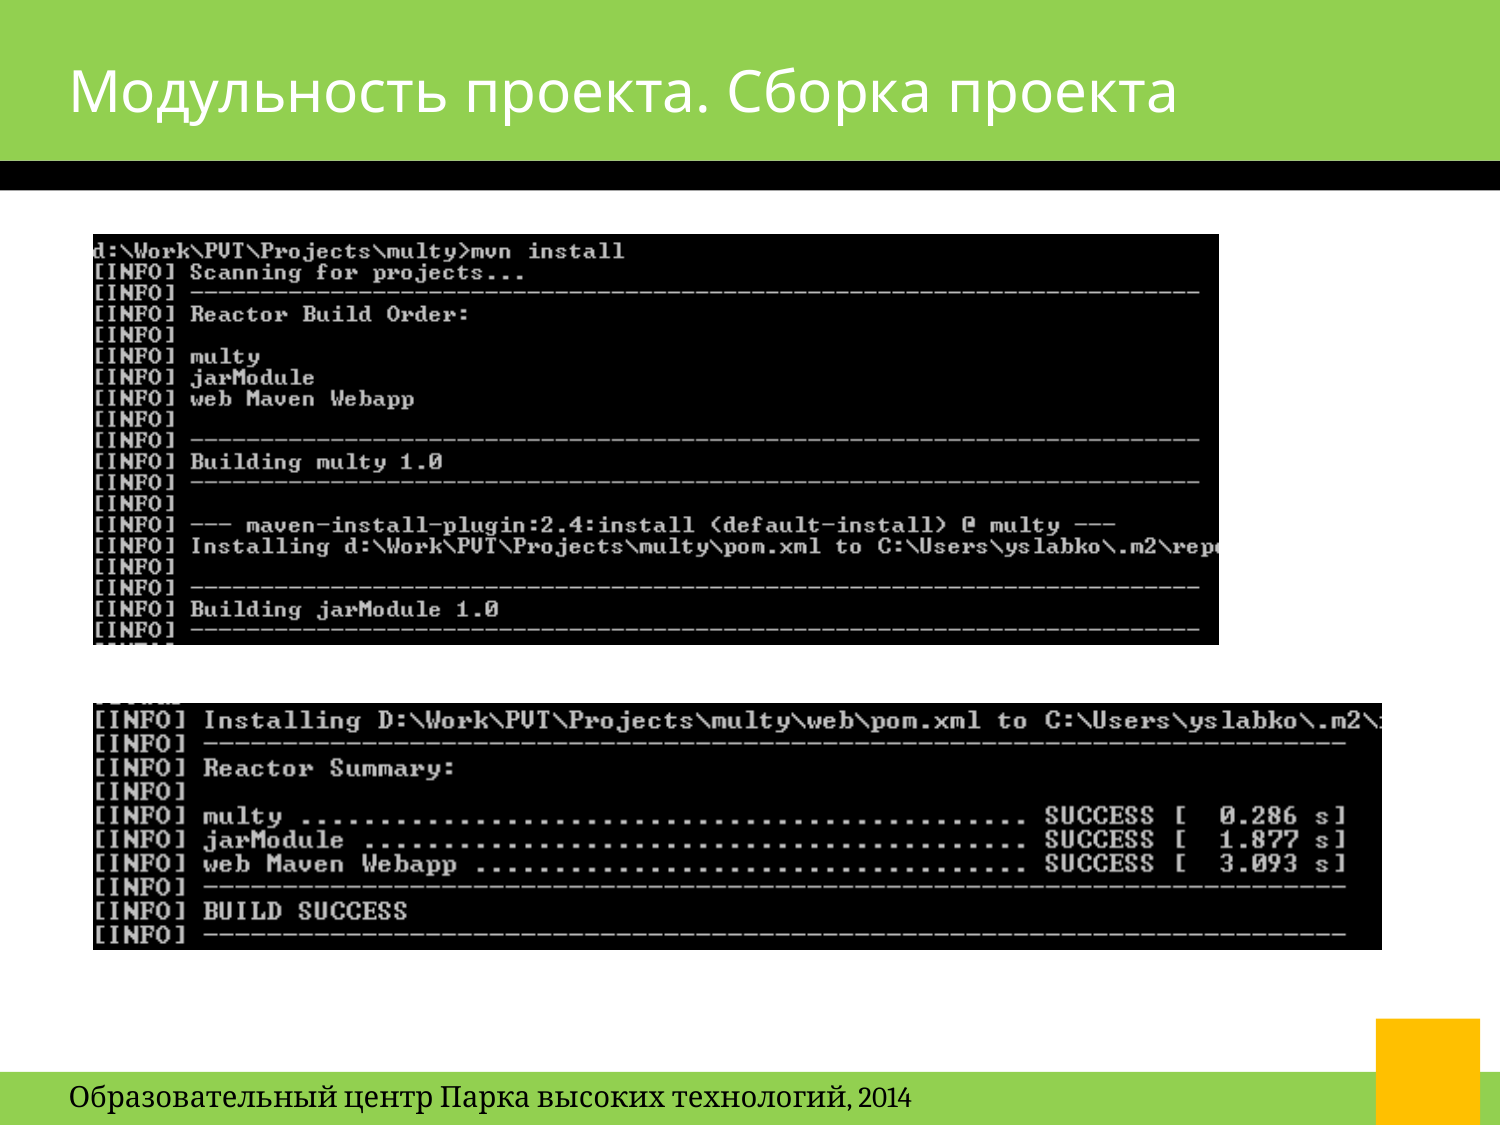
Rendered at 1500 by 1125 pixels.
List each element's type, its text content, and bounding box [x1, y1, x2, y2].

title Модульность проекта. Сборка проекта [53, 42, 1404, 135]
picture [93, 702, 1382, 950]
picture [93, 234, 1220, 645]
